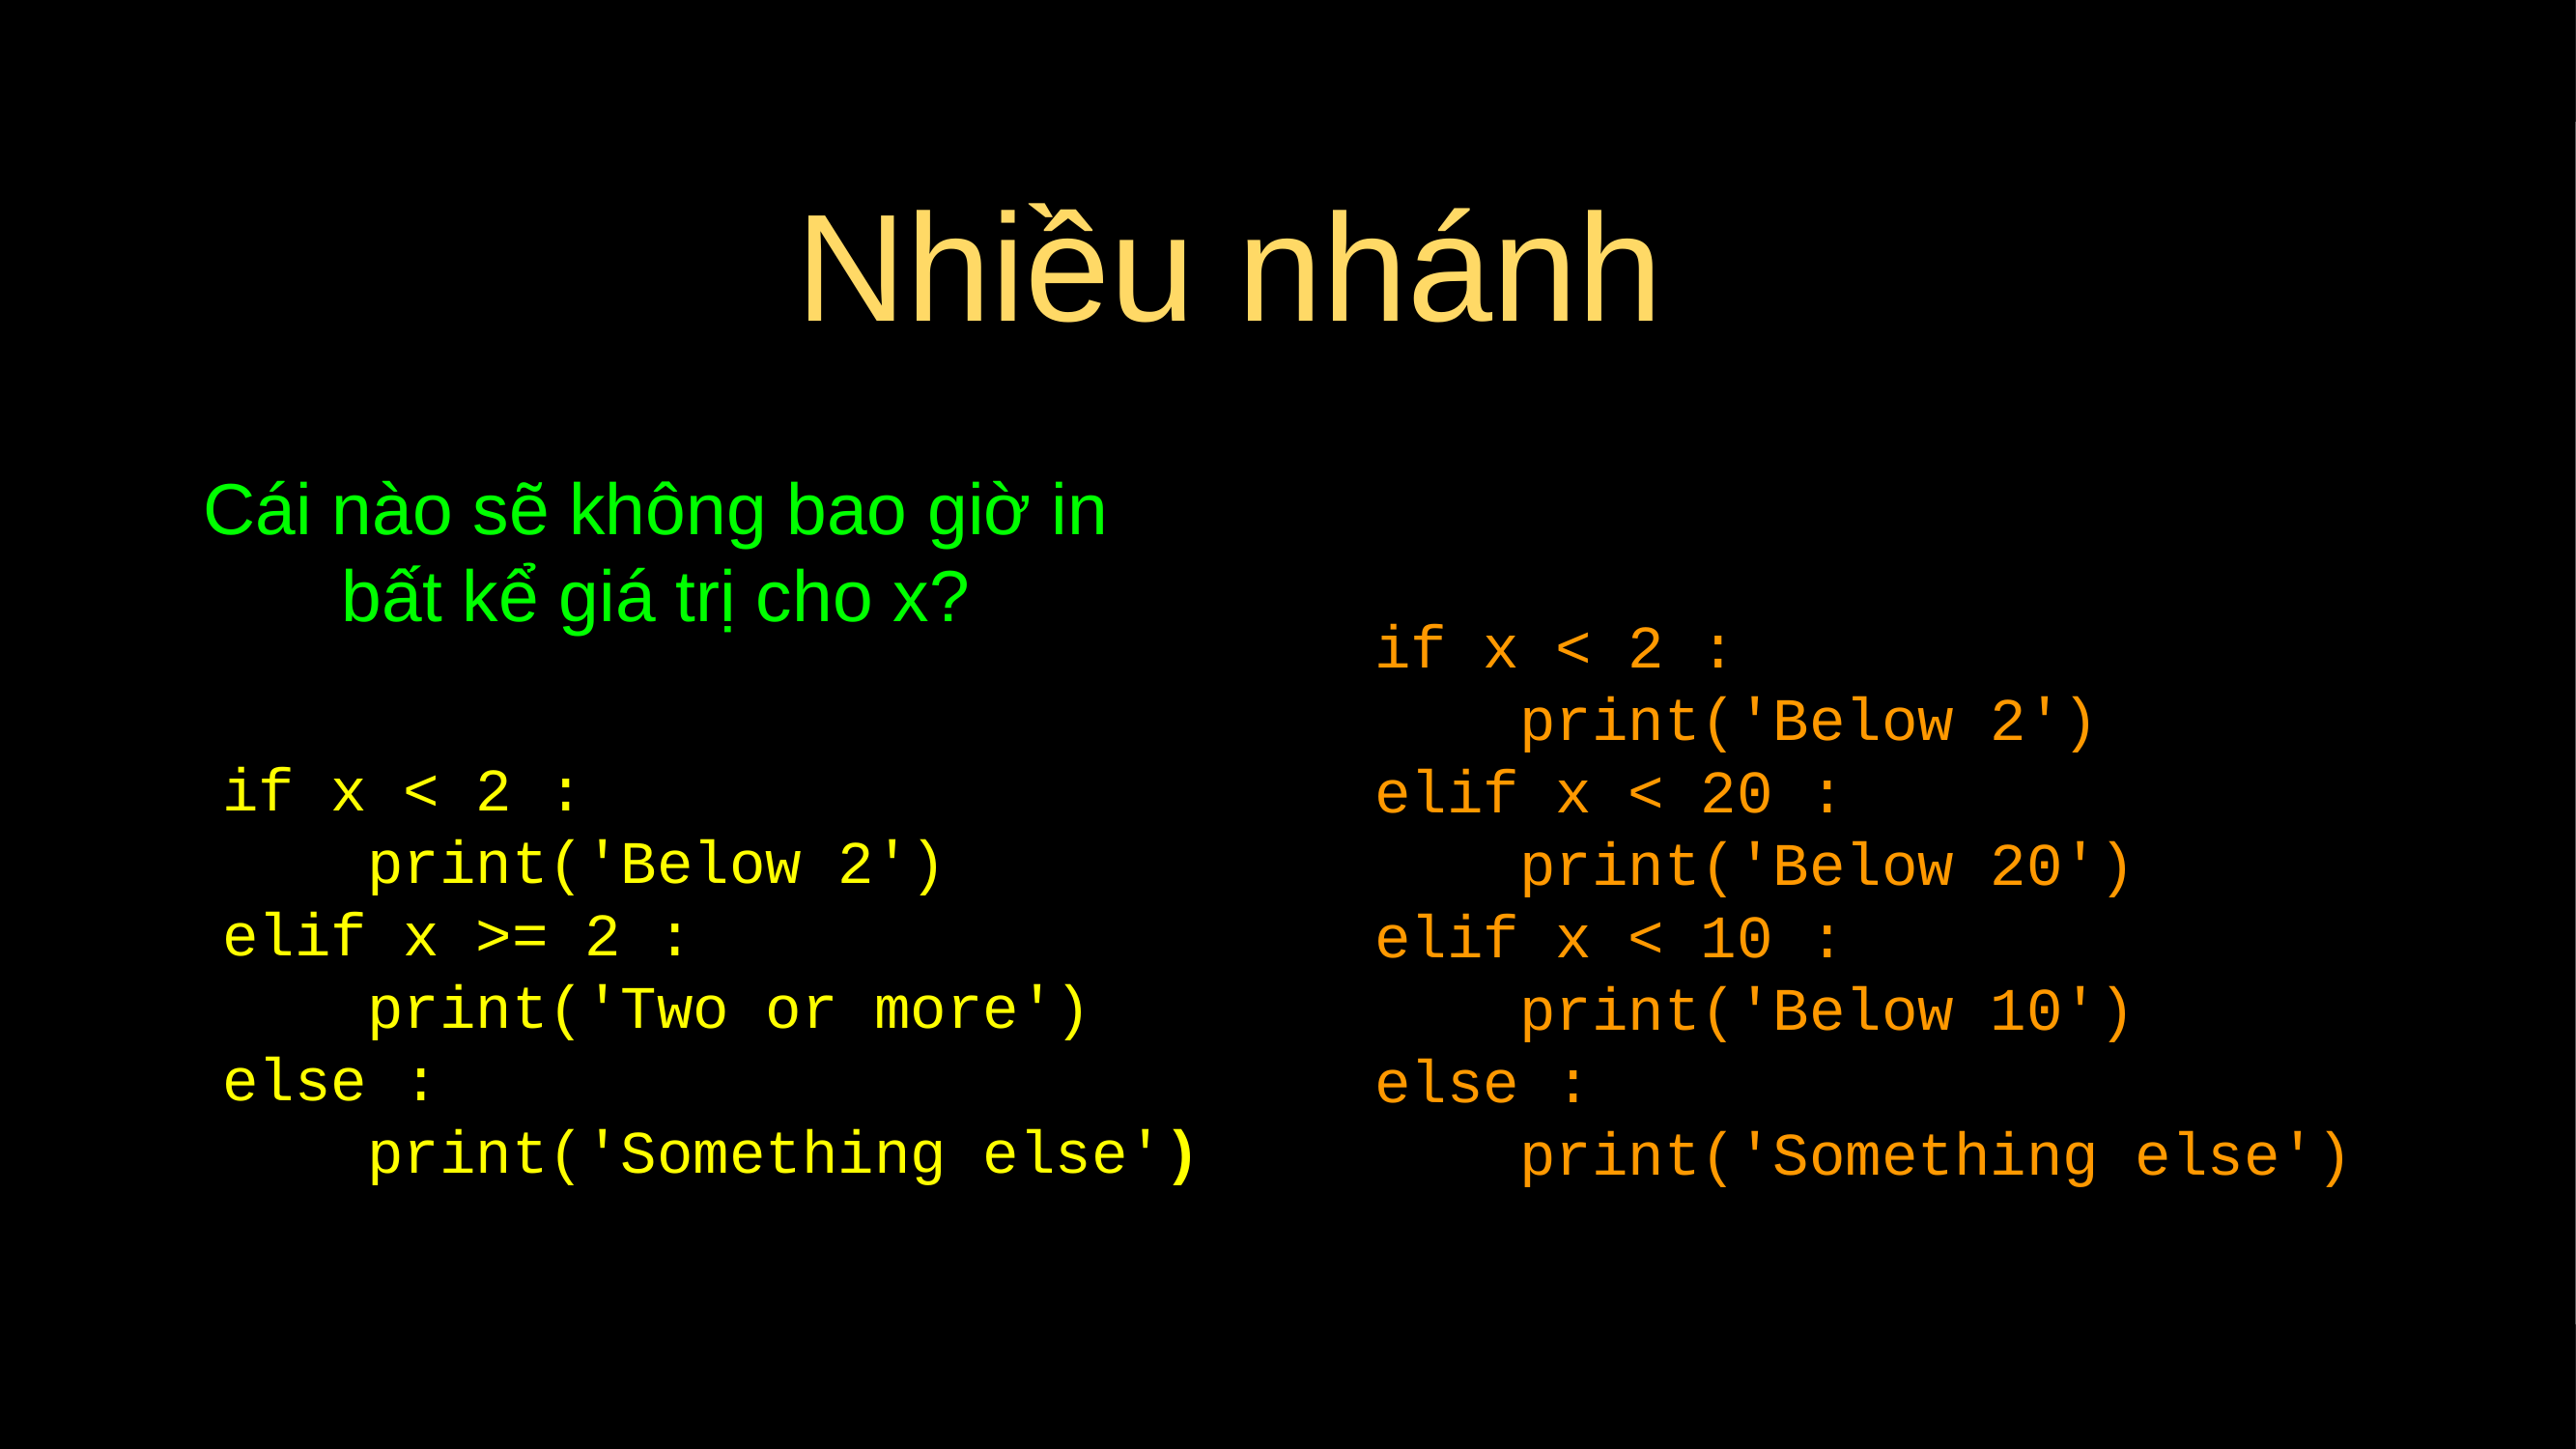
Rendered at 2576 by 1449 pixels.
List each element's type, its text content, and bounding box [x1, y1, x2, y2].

text_box if x < 2 : print('Below 2') elif x < 20 : print('Below 20') elif x < 10 : print('Below 10') else : print('Something else') [1374, 577, 2391, 1218]
text_box if x < 2 : print('Below 2') elif x >= 2 : print('Two or more') else : print('Something else') [222, 712, 1261, 1223]
title Nhiều nhánh [183, 118, 2277, 403]
text_box Cái nào sẽ không bao giờ in bất kể giá trị cho x? [146, 472, 1166, 626]
